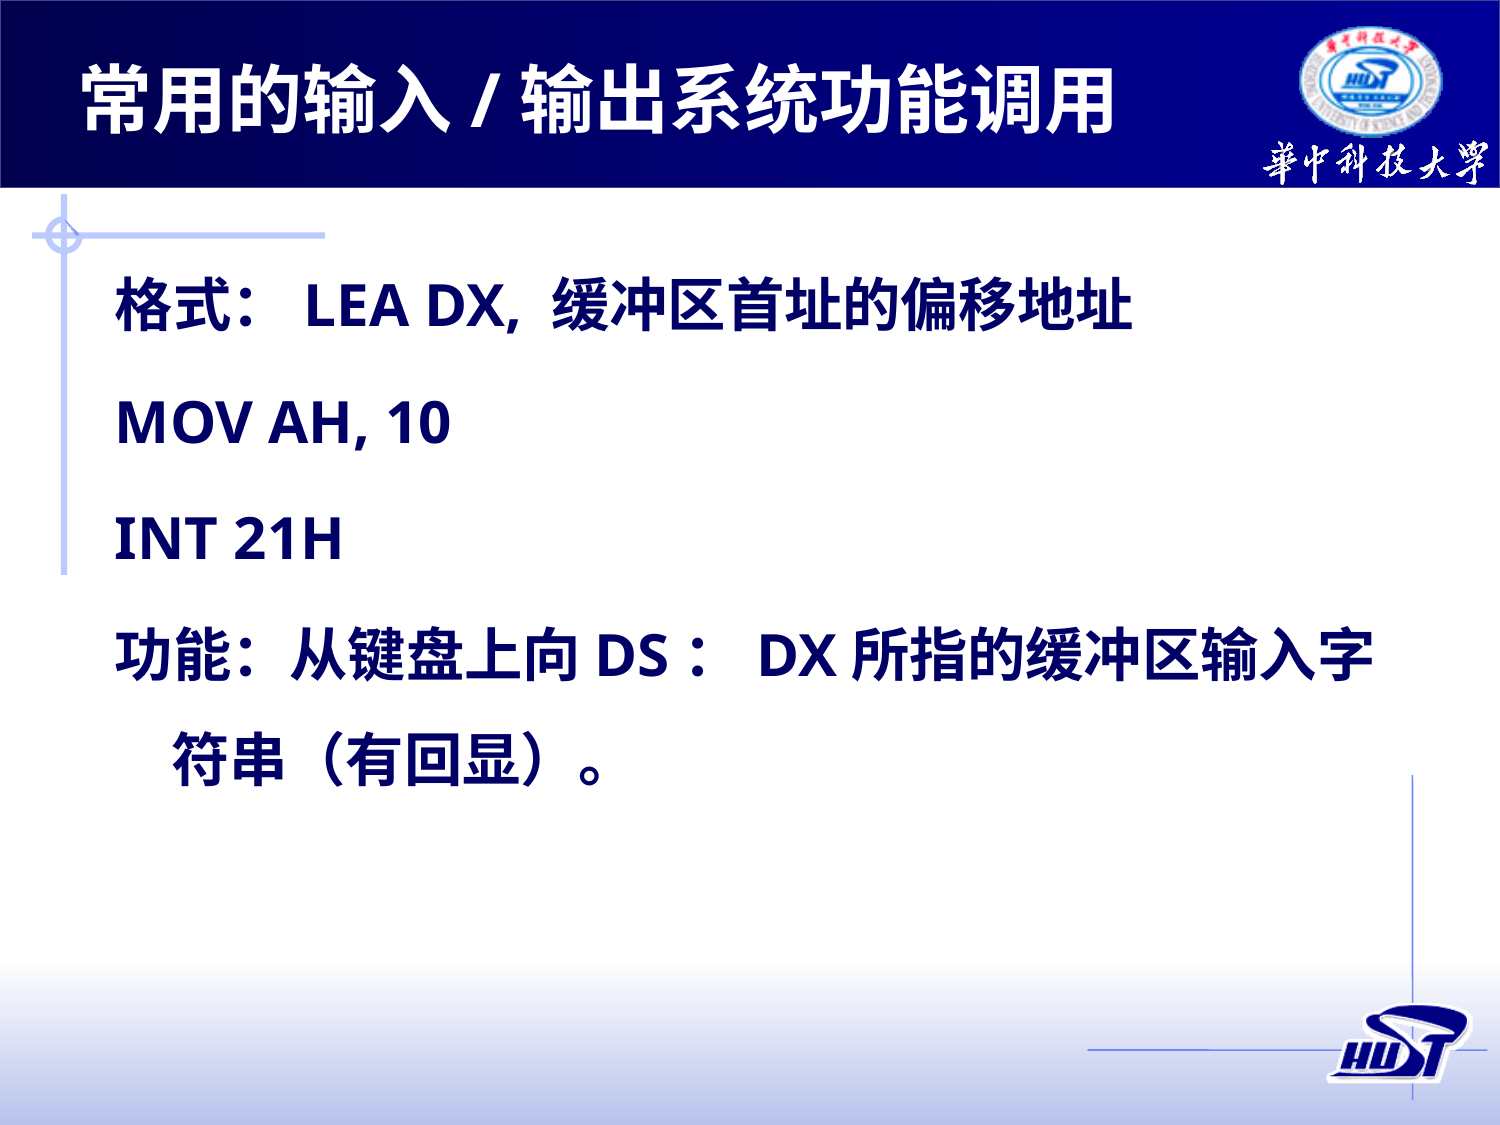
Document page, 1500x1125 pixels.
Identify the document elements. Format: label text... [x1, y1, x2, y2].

picture [1338, 26, 1443, 138]
title 常用的输入/输出系统功能调用 [62, 12, 1338, 151]
picture [1262, 140, 1488, 185]
list 格式：LEA DX, 缓冲区首址的偏移地址 MOV AH, 10 INT 21H 功能：从键盘上向DS：DX所指的缓冲区输入字符串（有回显）。 [100, 225, 1396, 1023]
